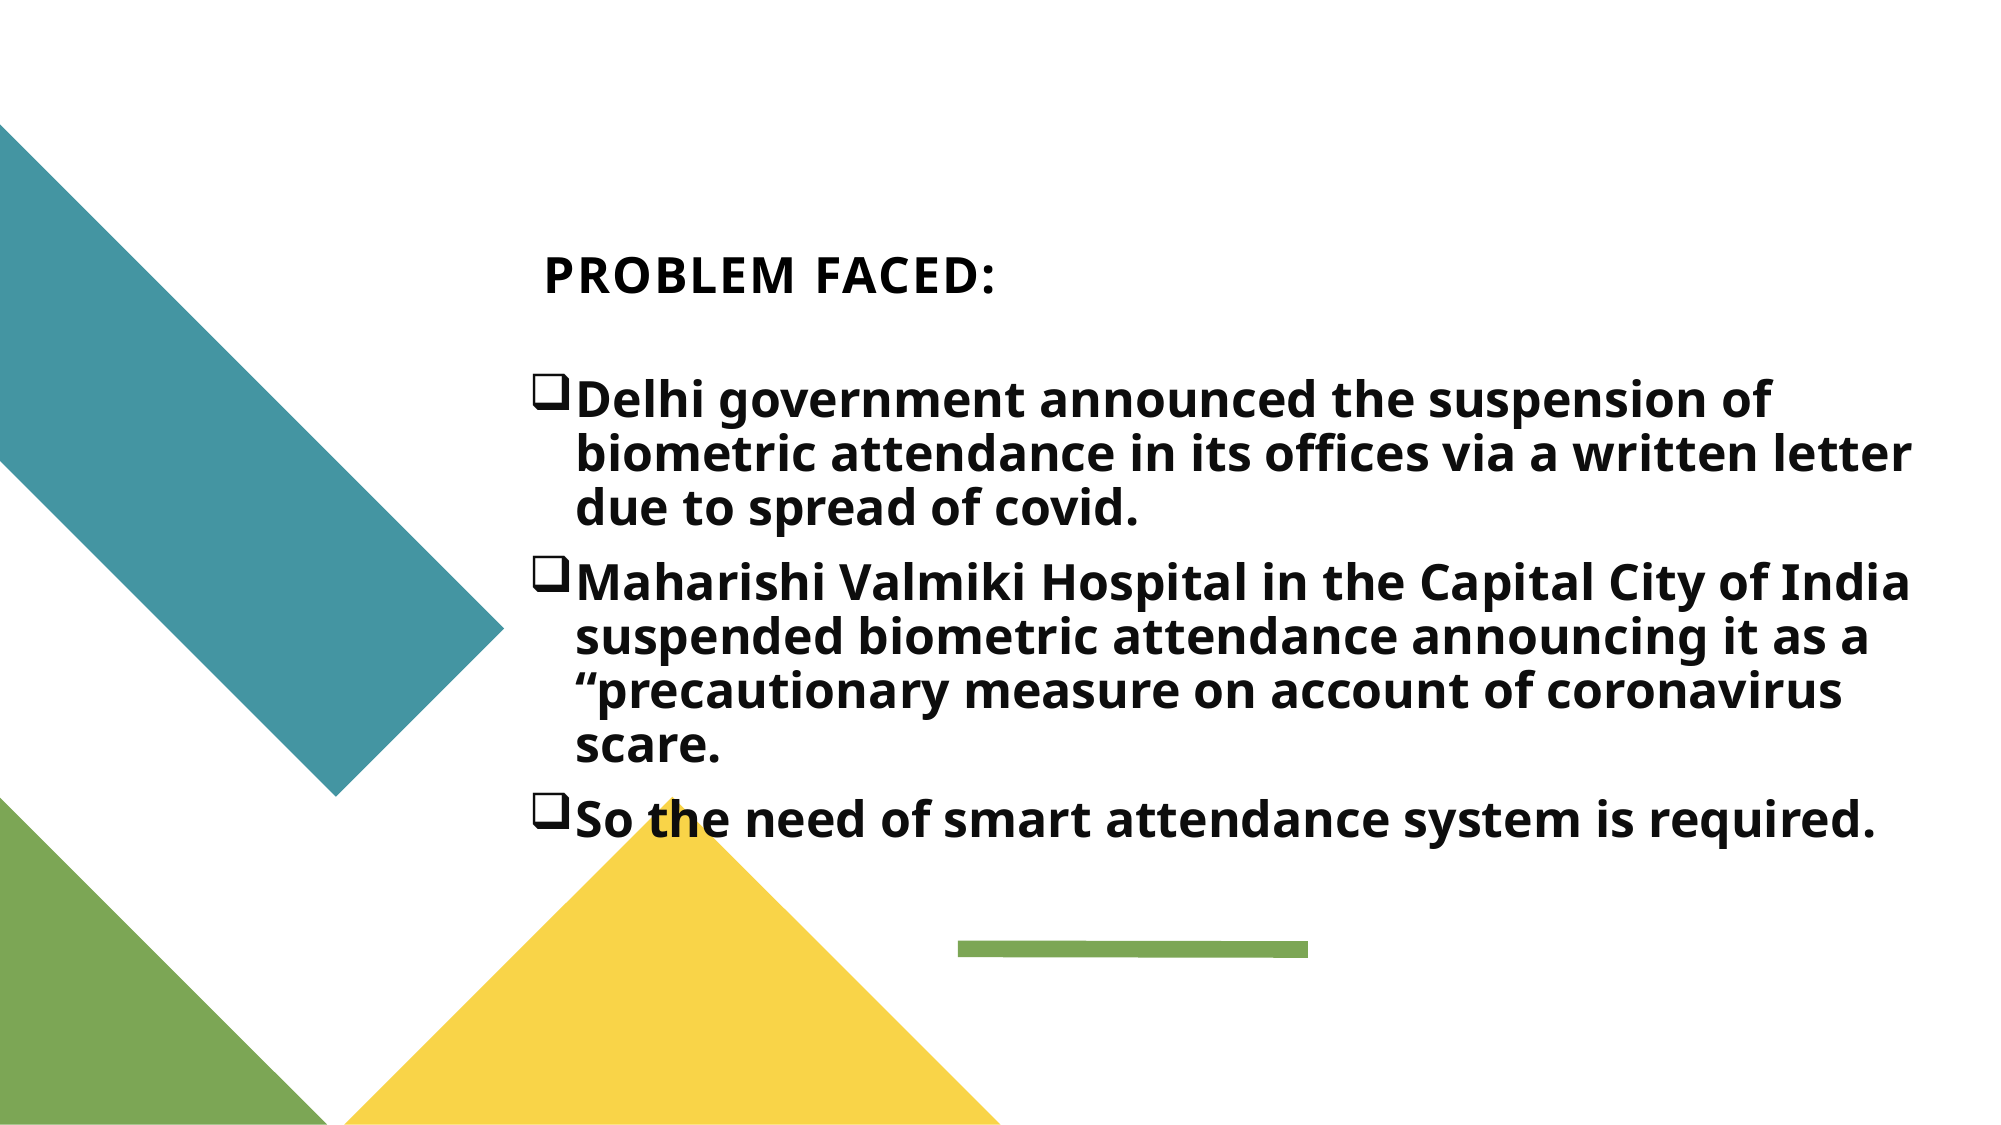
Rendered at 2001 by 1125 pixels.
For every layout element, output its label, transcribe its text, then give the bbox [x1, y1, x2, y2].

list Delhi government announced the suspension of biometric attendance in its offices via a written letter due to spread of covid. Maharishi Valmiki Hospital in the Capital City of India suspended biometric attendance announcing it as a “precautionary measure on account of coronavirus scare. So the need of smart attendance system is required. [528, 374, 1946, 737]
title PROBLEM FACED: [528, 158, 1045, 305]
